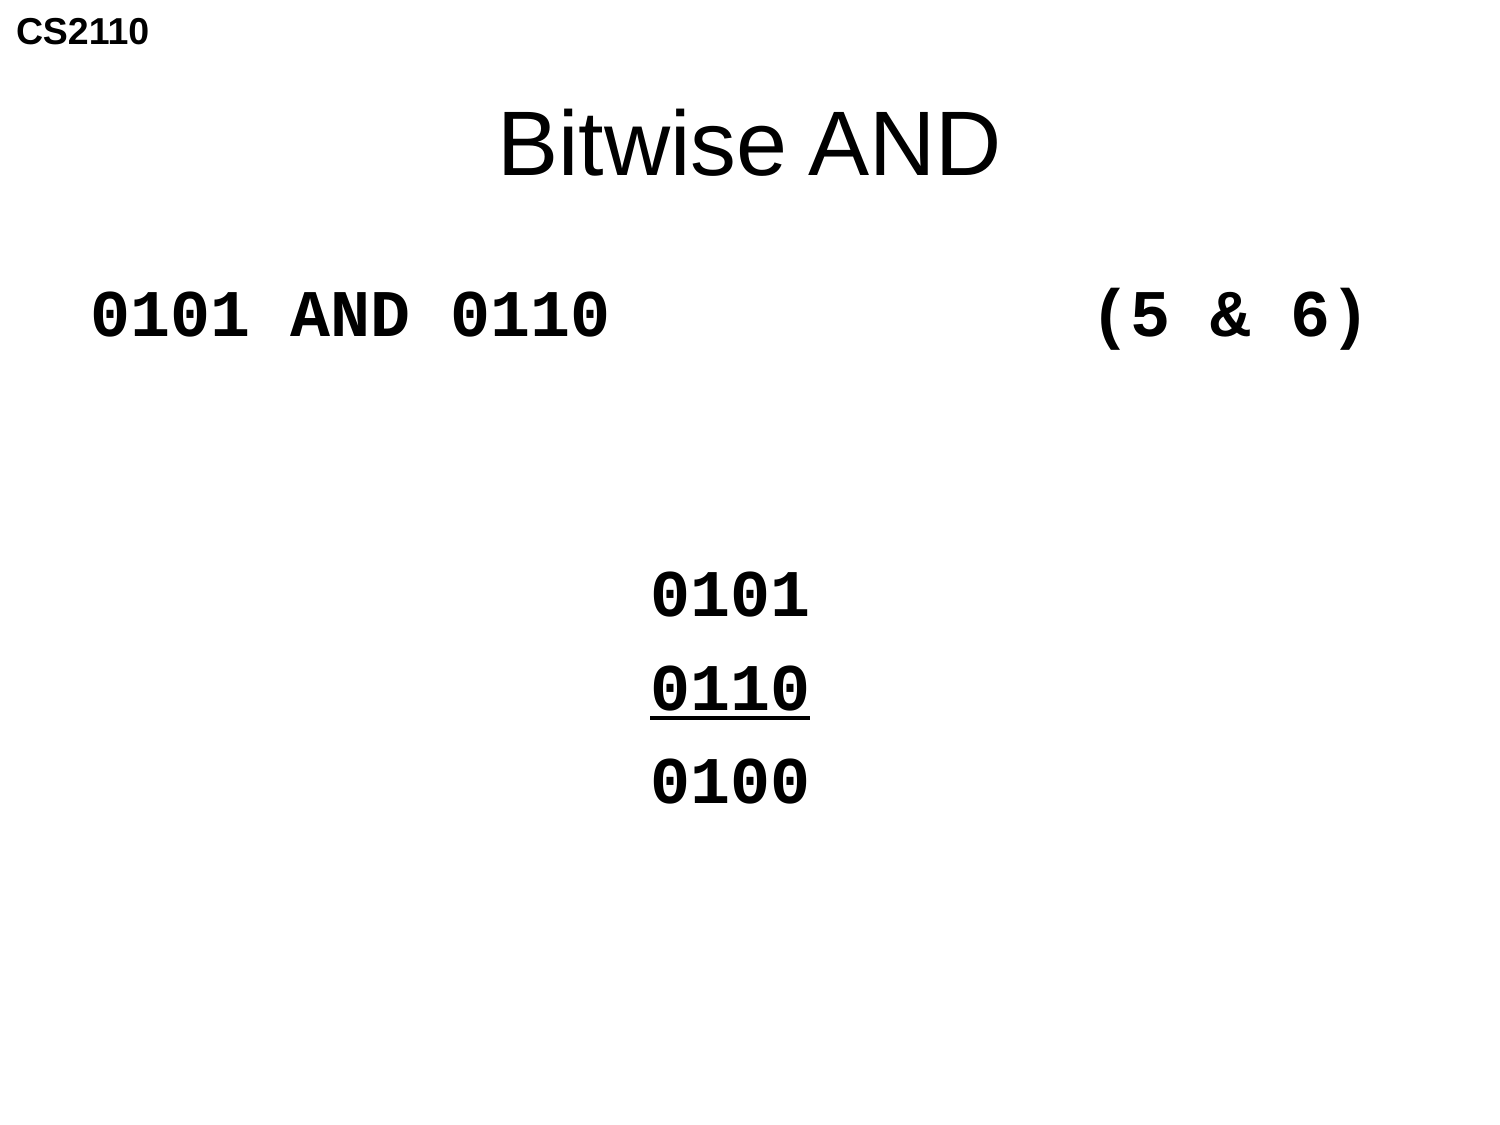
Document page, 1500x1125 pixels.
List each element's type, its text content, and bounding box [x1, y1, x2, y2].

list 0101 AND 0110 (5 & 6) 0101 0110 0100 [75, 262, 1425, 1100]
title Bitwise AND [75, 45, 1425, 233]
